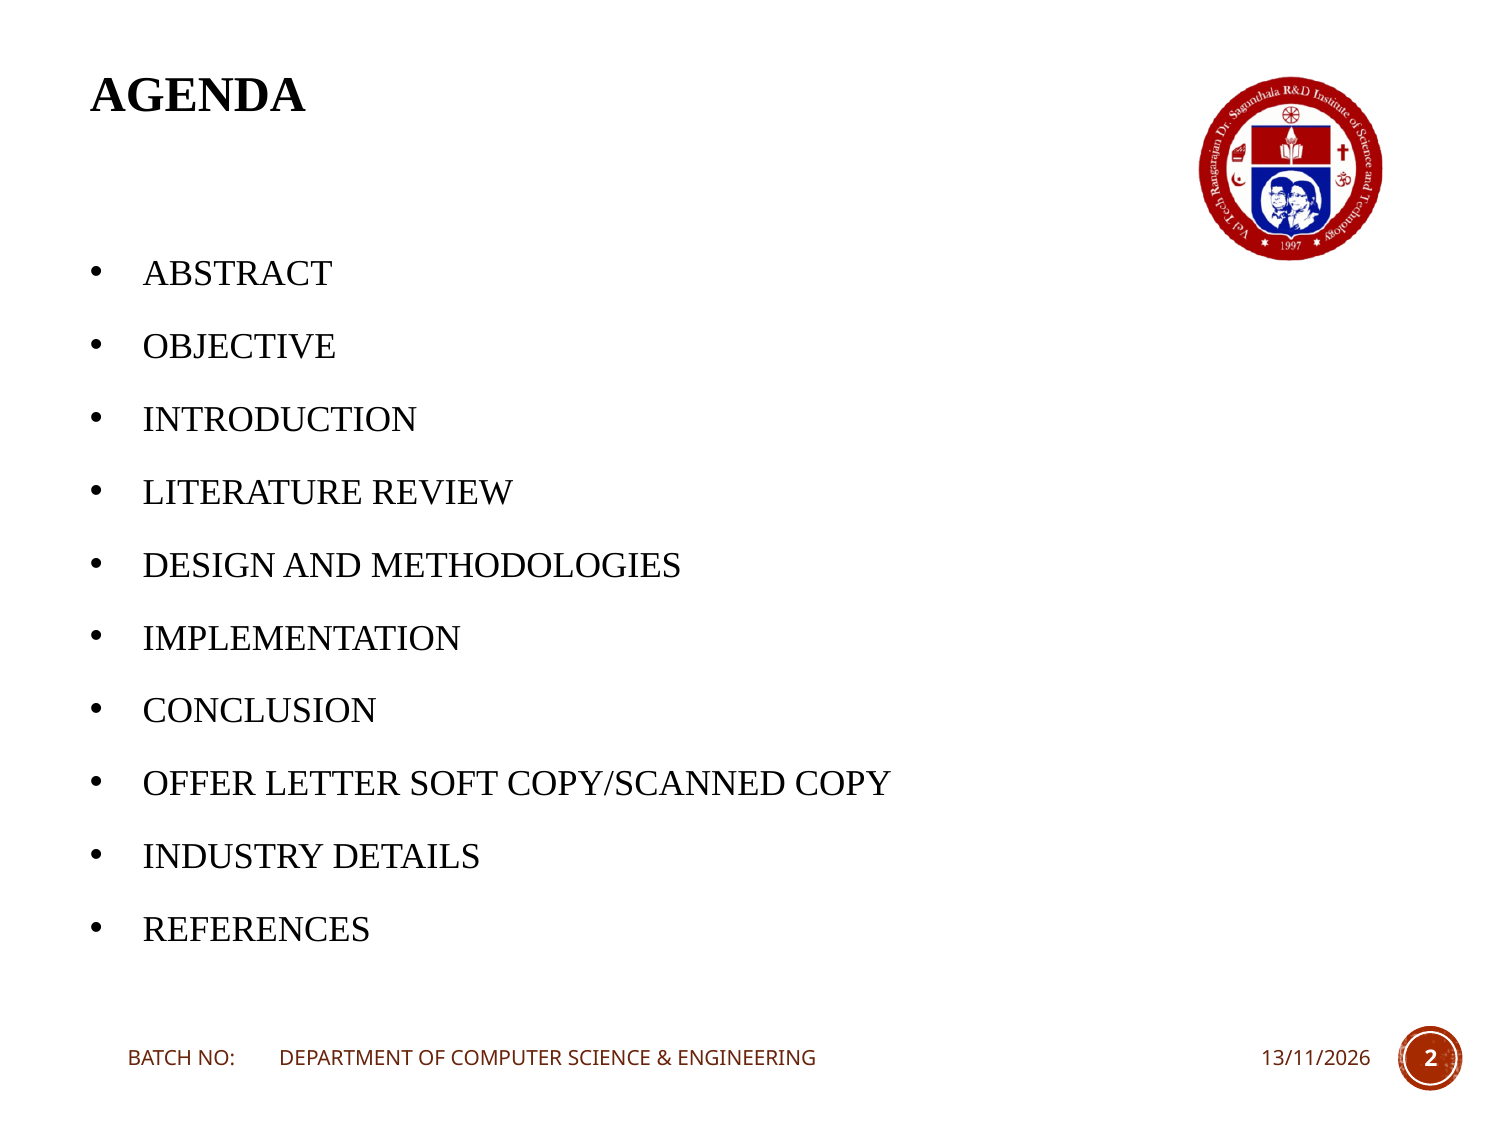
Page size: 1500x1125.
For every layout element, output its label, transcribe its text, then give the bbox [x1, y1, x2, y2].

slide_number 2 [1391, 1028, 1471, 1089]
footer BATCH NO: DEPARTMENT OF COMPUTER SCIENCE & ENGINEERING [112, 1028, 891, 1089]
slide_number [982, 1028, 1386, 1089]
text_box ABSTRACT OBJECTIVE INTRODUCTION LITERATURE REVIEW DESIGN AND METHODOLOGIES IMPLEMENTATION CONCLUSION OFFER LETTER SOFT COPY/SCANNED COPY INDUSTRY DETAILS REFERENCES [74, 219, 1425, 963]
picture [1198, 173, 1383, 219]
text_box AGENDA [74, 53, 1425, 173]
